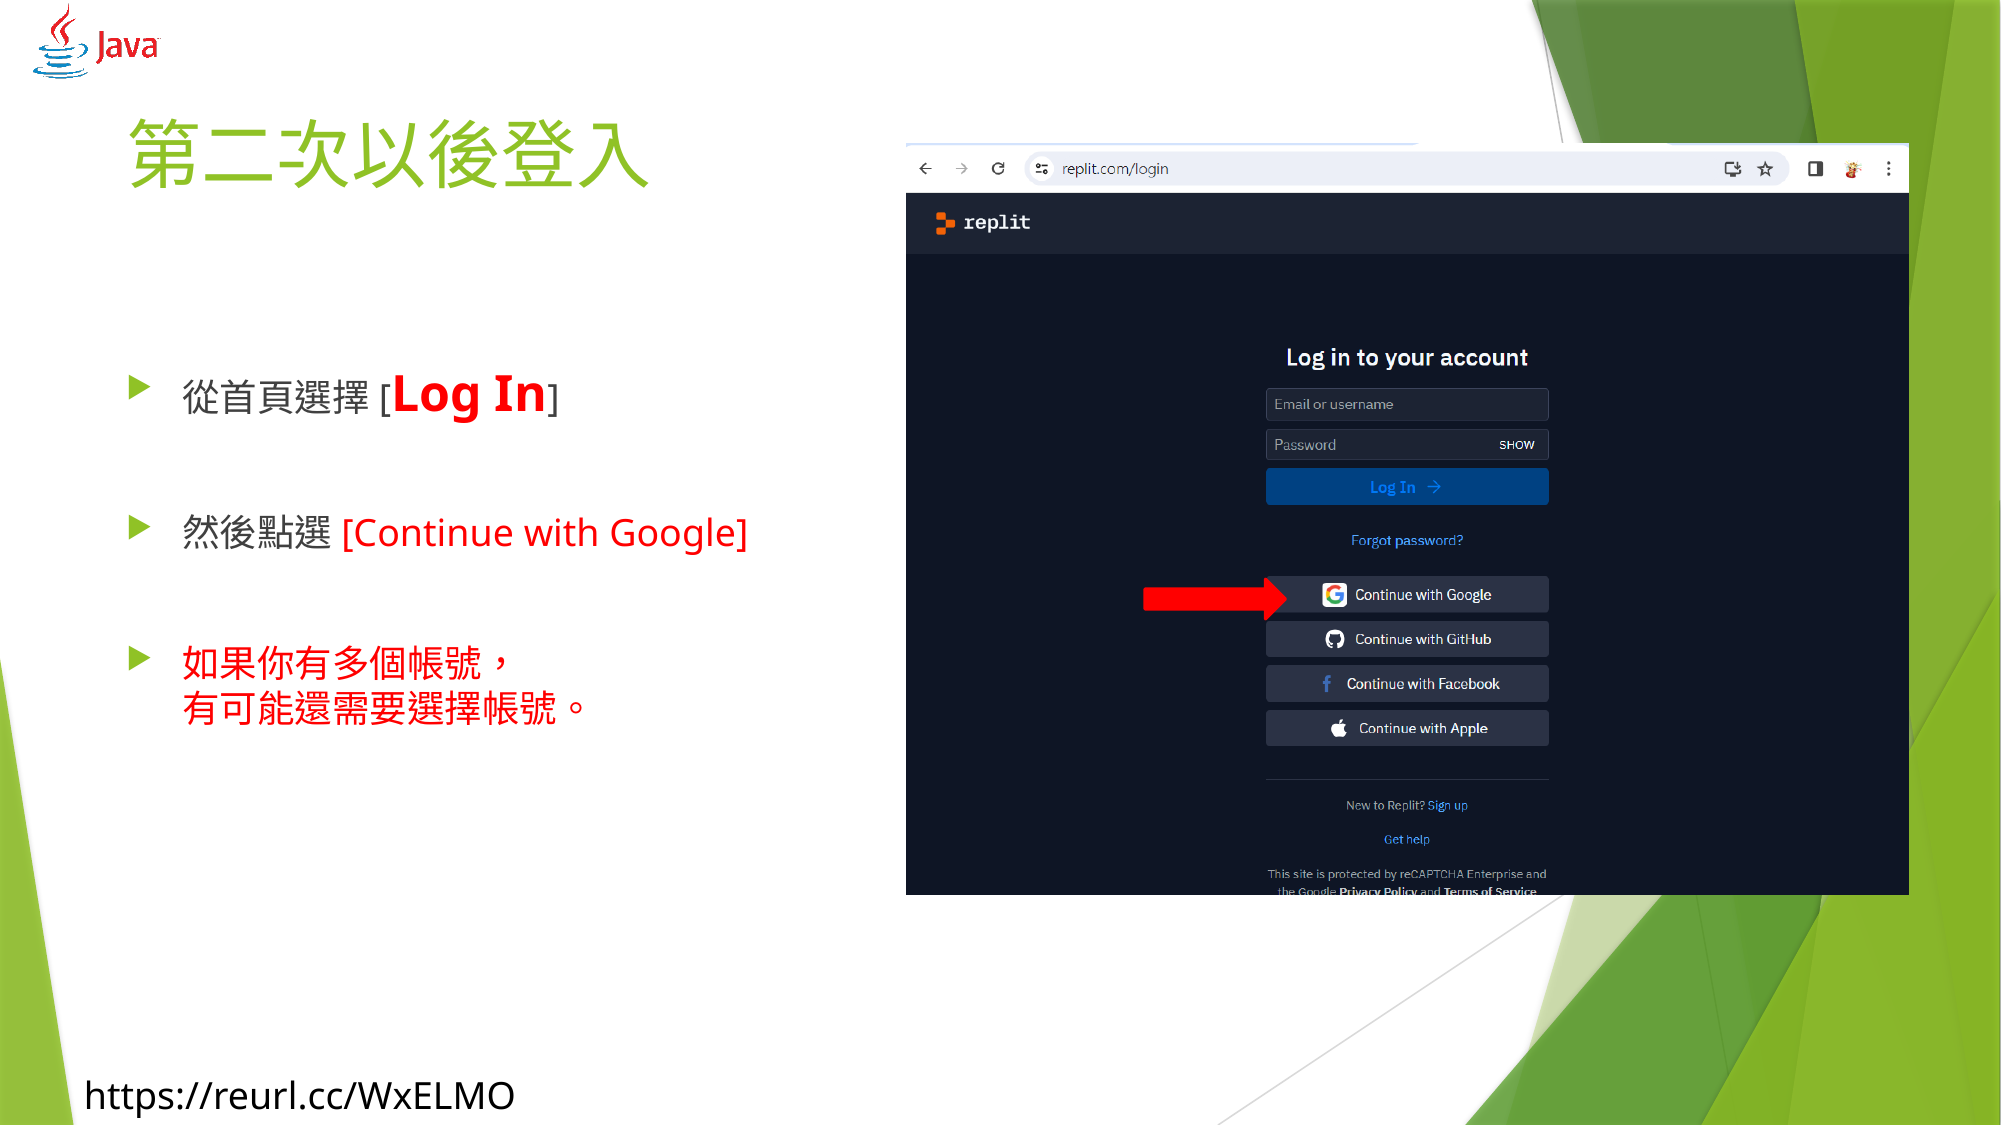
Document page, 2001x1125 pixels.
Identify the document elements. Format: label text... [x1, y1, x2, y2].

picture [27, 1, 165, 79]
title 第二次以後登入 [111, 99, 1522, 317]
list 從首頁選擇[Log In] 然後點選[Continue with Google] 如果你有多個帳號， 有可能還需要選擇帳號。 [111, 354, 1522, 992]
picture [906, 143, 1910, 895]
